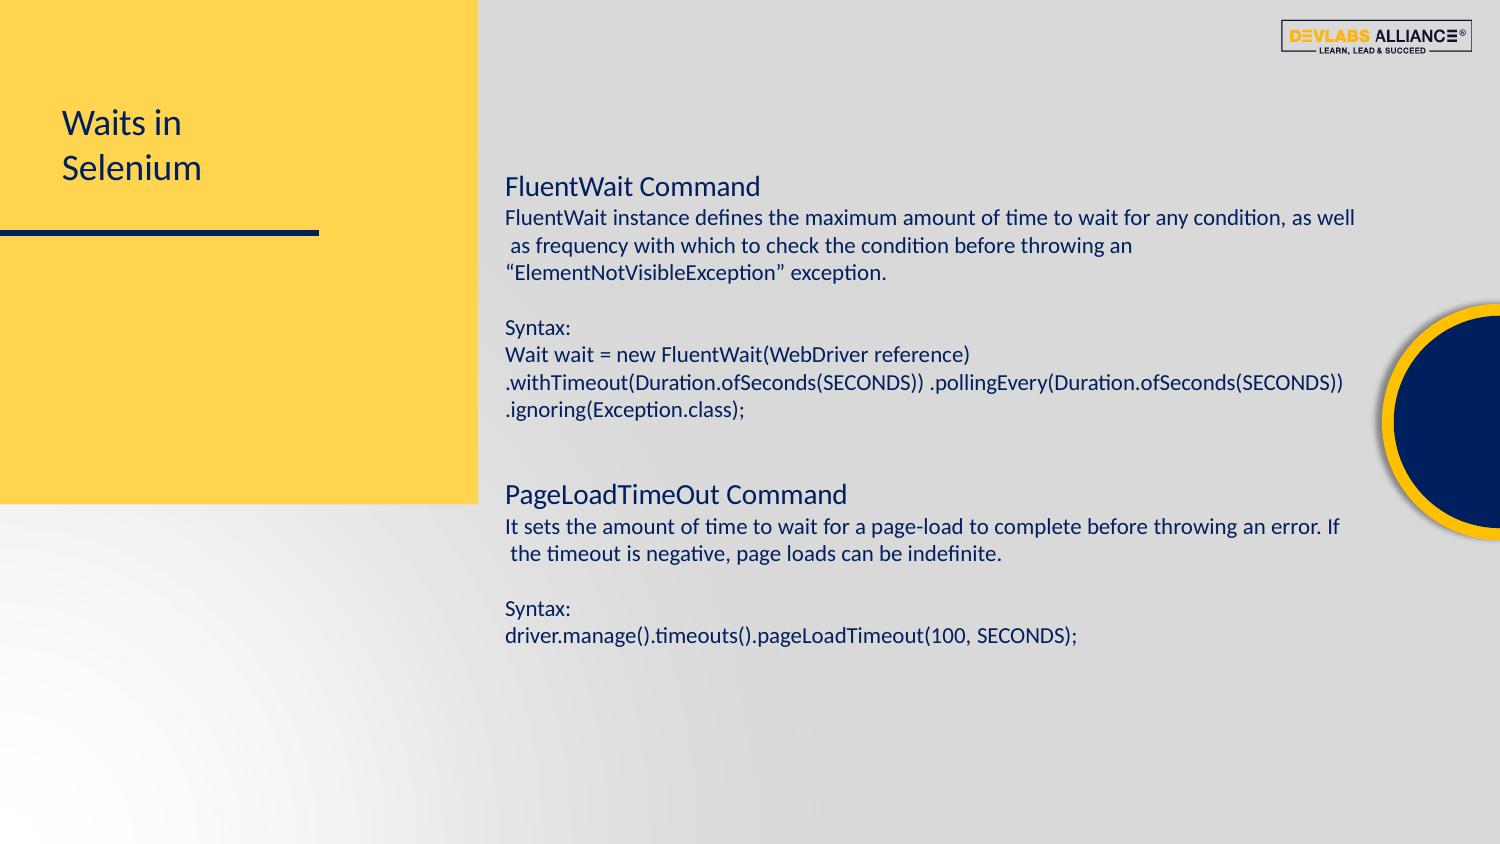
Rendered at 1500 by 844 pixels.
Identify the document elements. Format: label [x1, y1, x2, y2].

picture [1281, 18, 1472, 55]
text_box [0, 0, 1500, 844]
